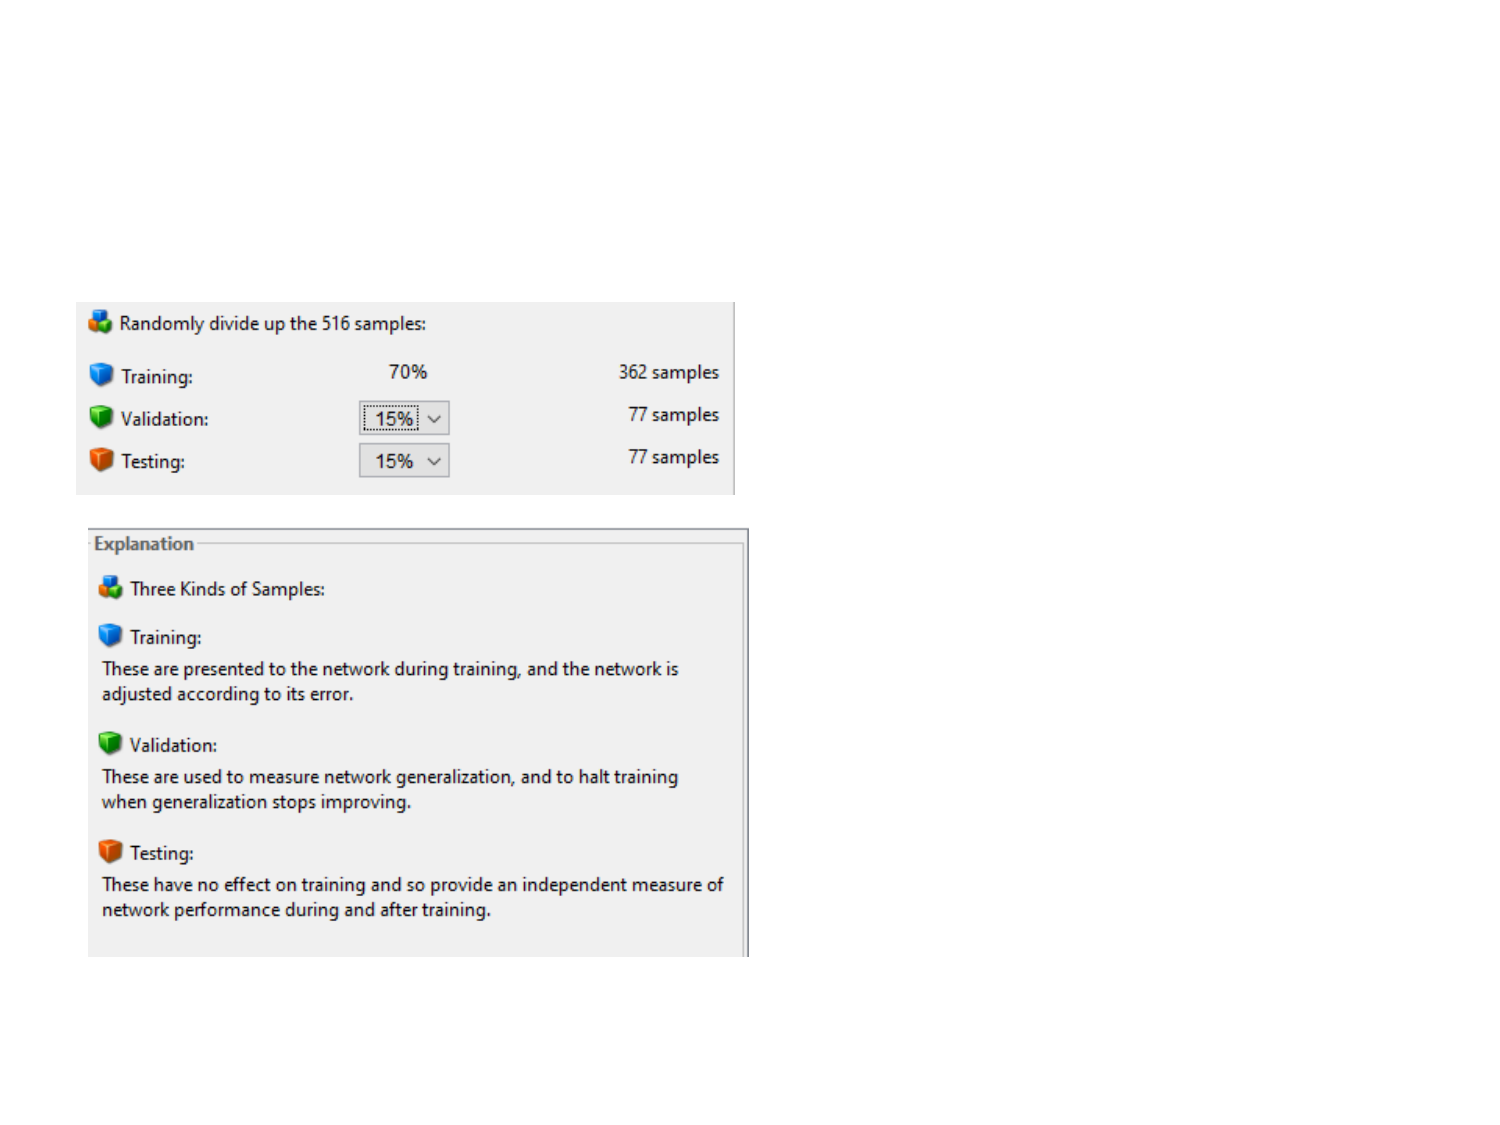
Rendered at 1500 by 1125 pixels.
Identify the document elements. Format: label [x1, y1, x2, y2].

list [76, 302, 735, 495]
picture [87, 526, 750, 957]
